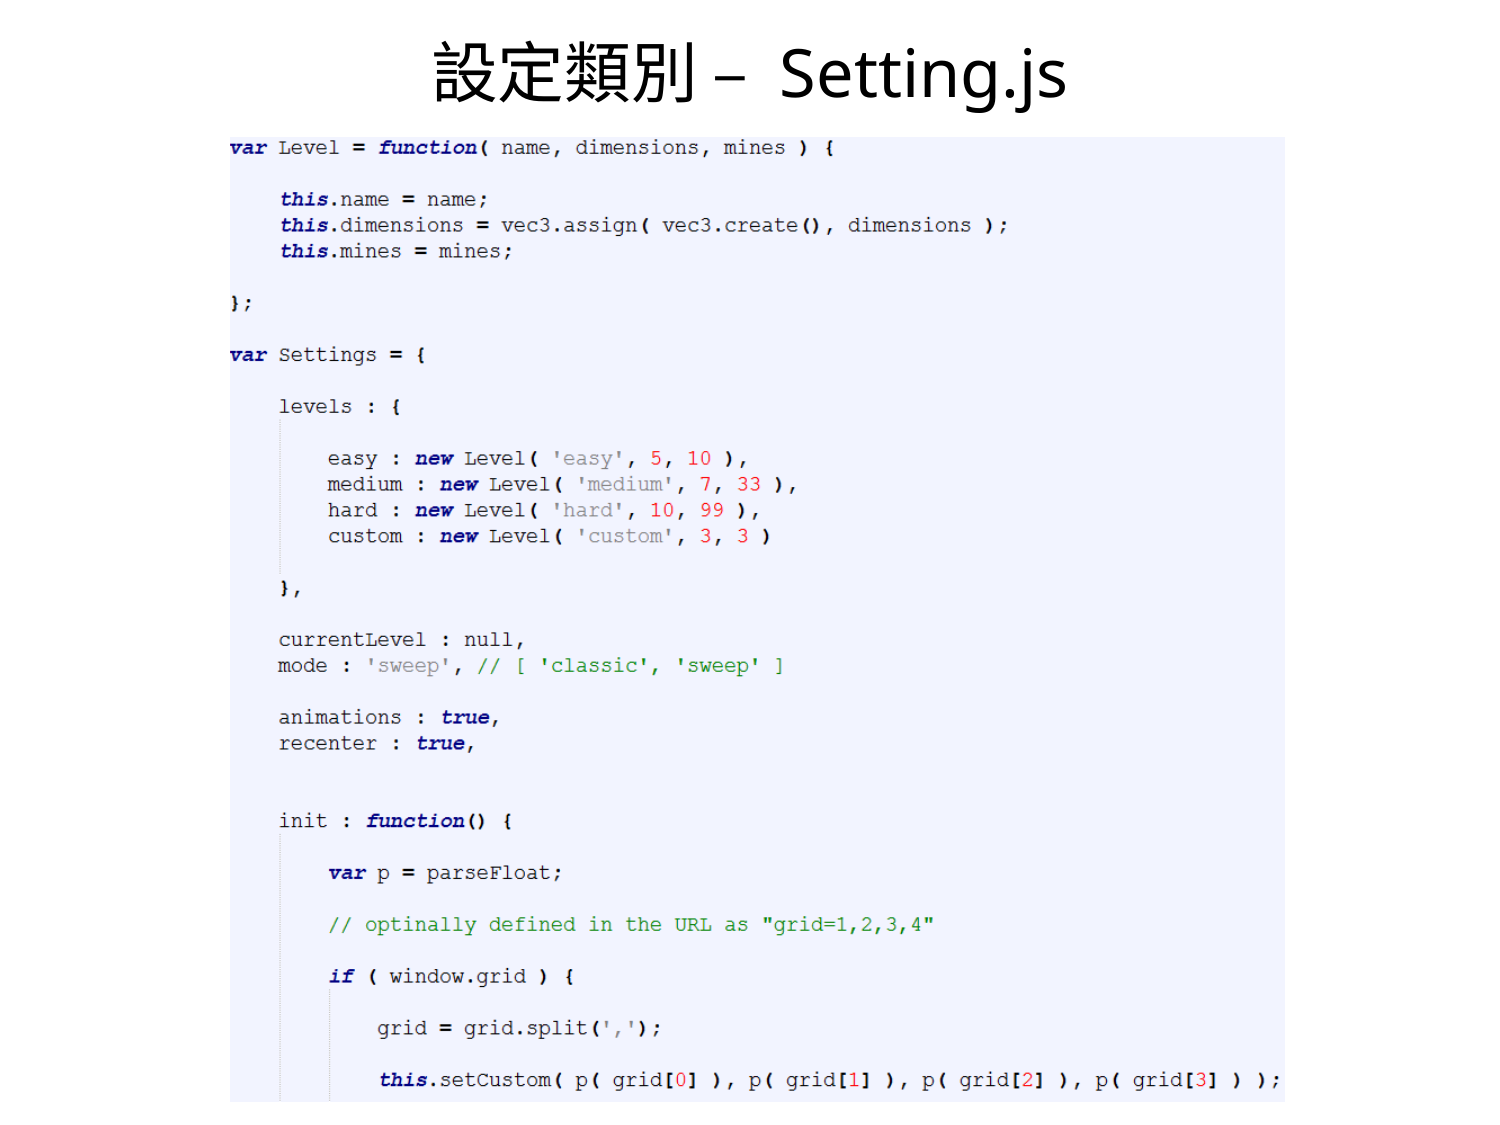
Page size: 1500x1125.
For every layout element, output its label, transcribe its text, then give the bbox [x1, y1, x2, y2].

picture [229, 136, 1285, 1102]
title 設定類別 – Setting.js [0, 0, 1500, 143]
